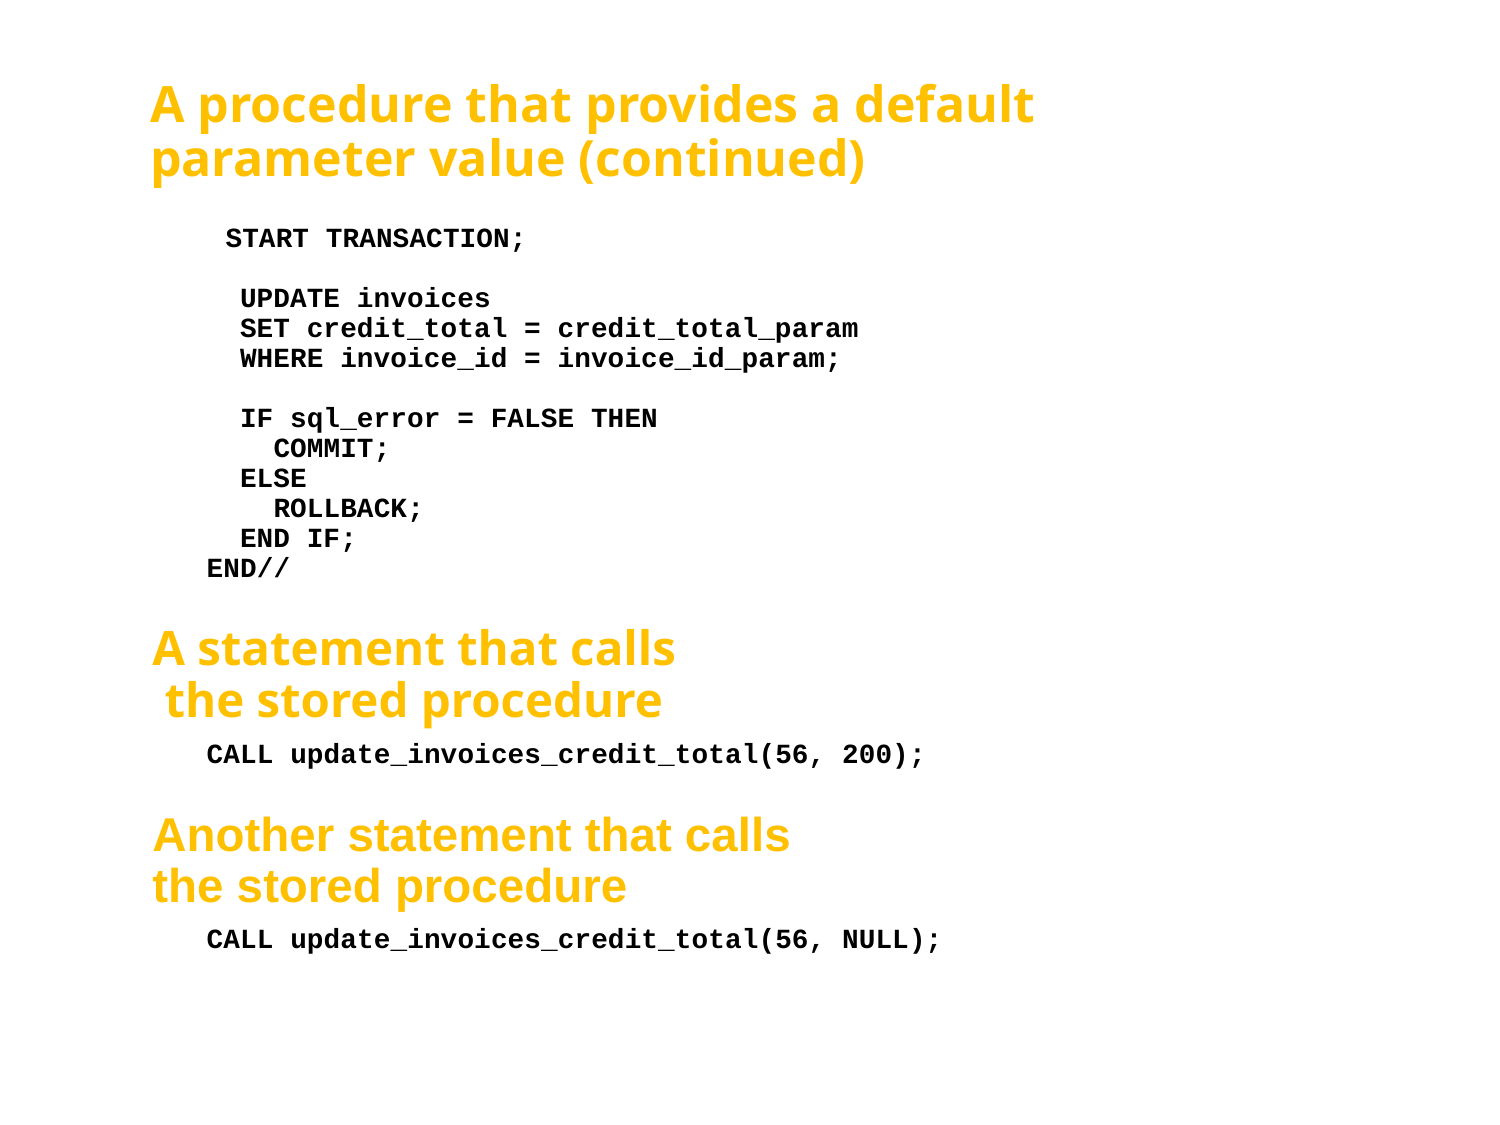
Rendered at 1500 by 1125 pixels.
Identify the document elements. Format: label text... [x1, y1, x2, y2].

title A procedure that provides a default parameter value (continued) [150, 38, 1350, 212]
list START TRANSACTION; UPDATE invoices SET credit_total = credit_total_param WHERE invoice_id = invoice_id_param; IF sql_error = FALSE THEN COMMIT; ELSE ROLLBACK; END IF; END// A statement that calls the stored procedure CALL update_invoices_credit_total(56, 200); Another statement that calls the stored procedure CALL update_invoices_credit_total(56, NULL); [137, 212, 1375, 963]
